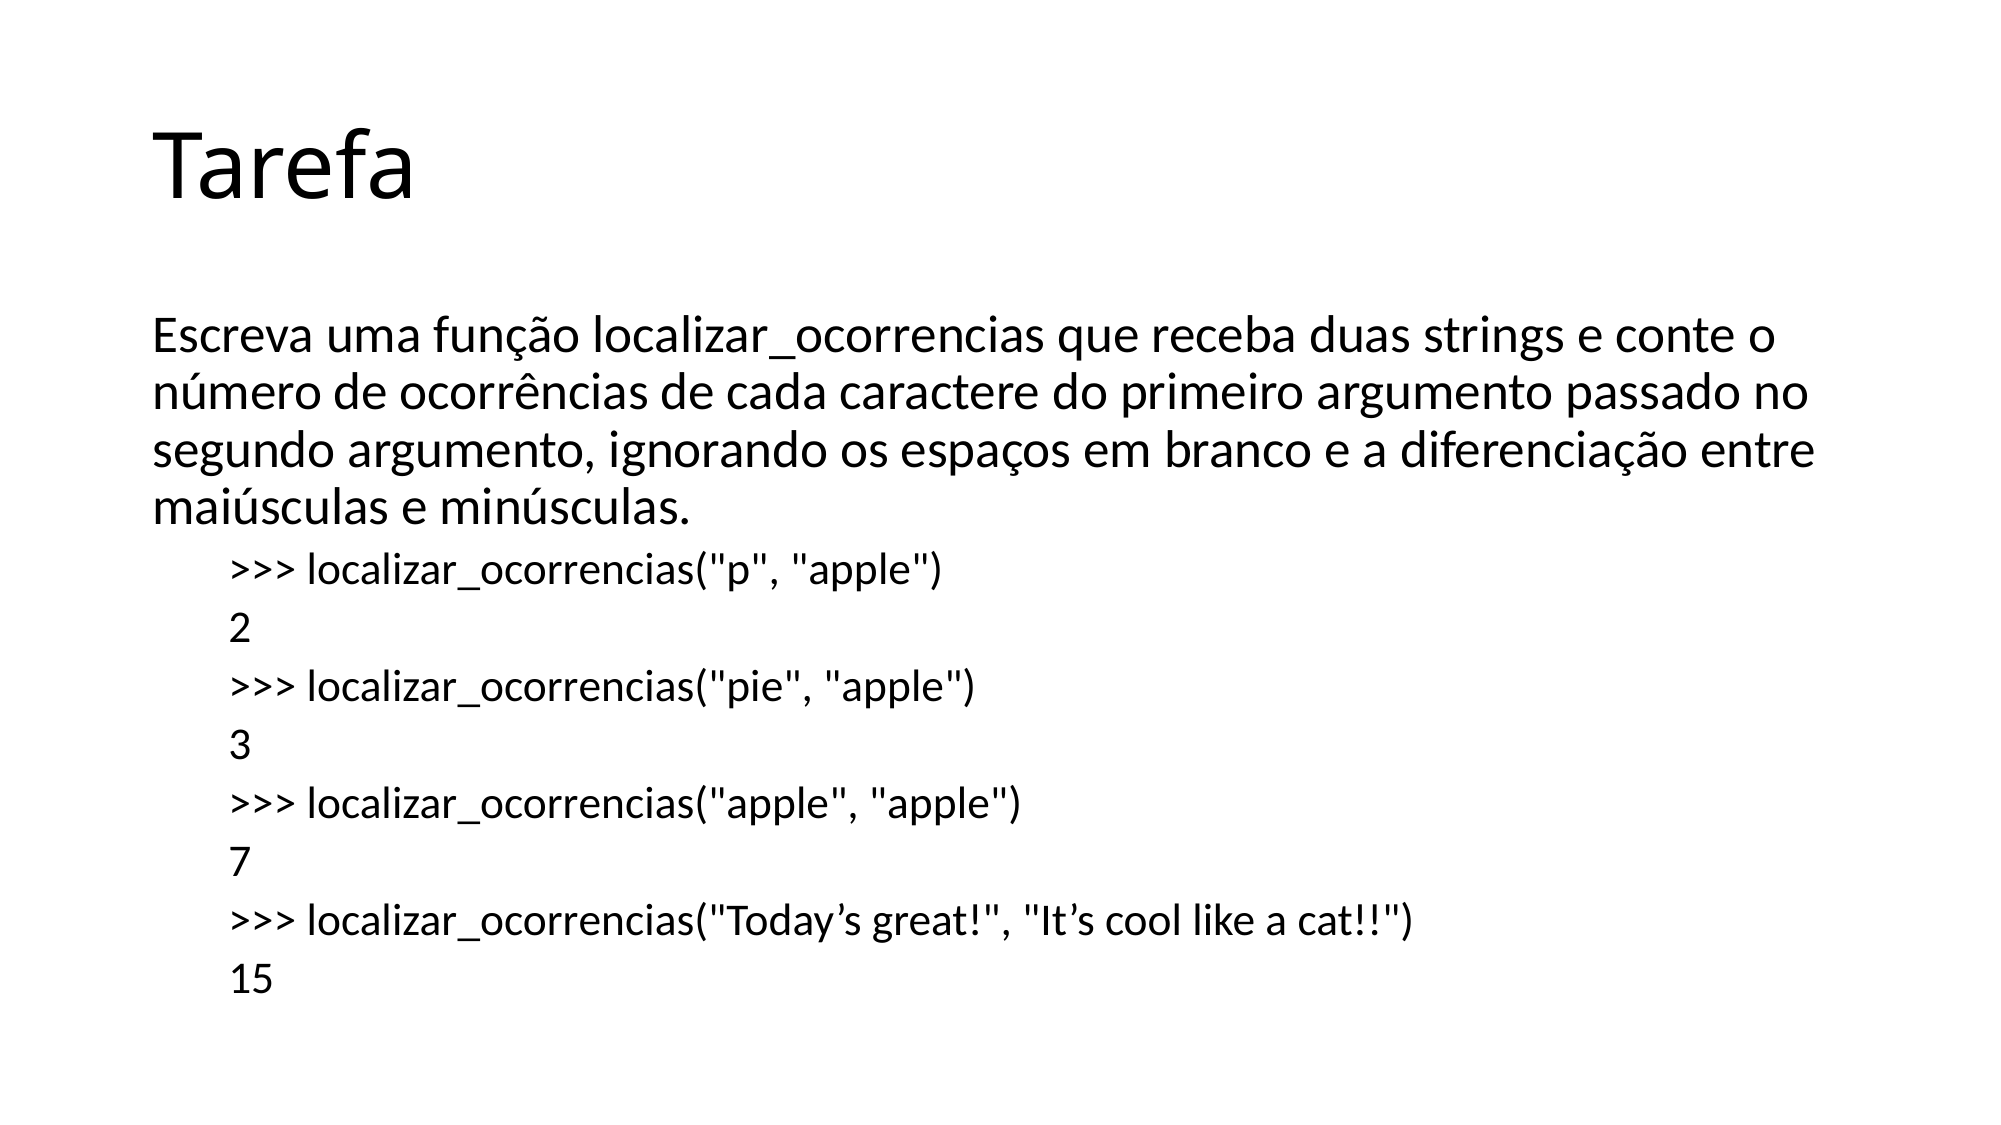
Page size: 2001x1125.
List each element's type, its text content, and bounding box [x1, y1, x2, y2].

title Tarefa [137, 59, 1863, 278]
list Escreva uma função localizar_ocorrencias que receba duas strings e conte o número de ocorrências de cada caractere do primeiro argumento passado no segundo argumento, ignorando os espaços em branco e a diferenciação entre maiúsculas e minúsculas. >>> localizar_ocorrencias("p", "apple") 2 >>> localizar_ocorrencias("pie", "apple") 3 >>> localizar_ocorrencias("apple", "apple") 7 >>> localizar_ocorrencias("Today’s great!", "It’s cool like a cat!!") 15 [137, 299, 1863, 1014]
